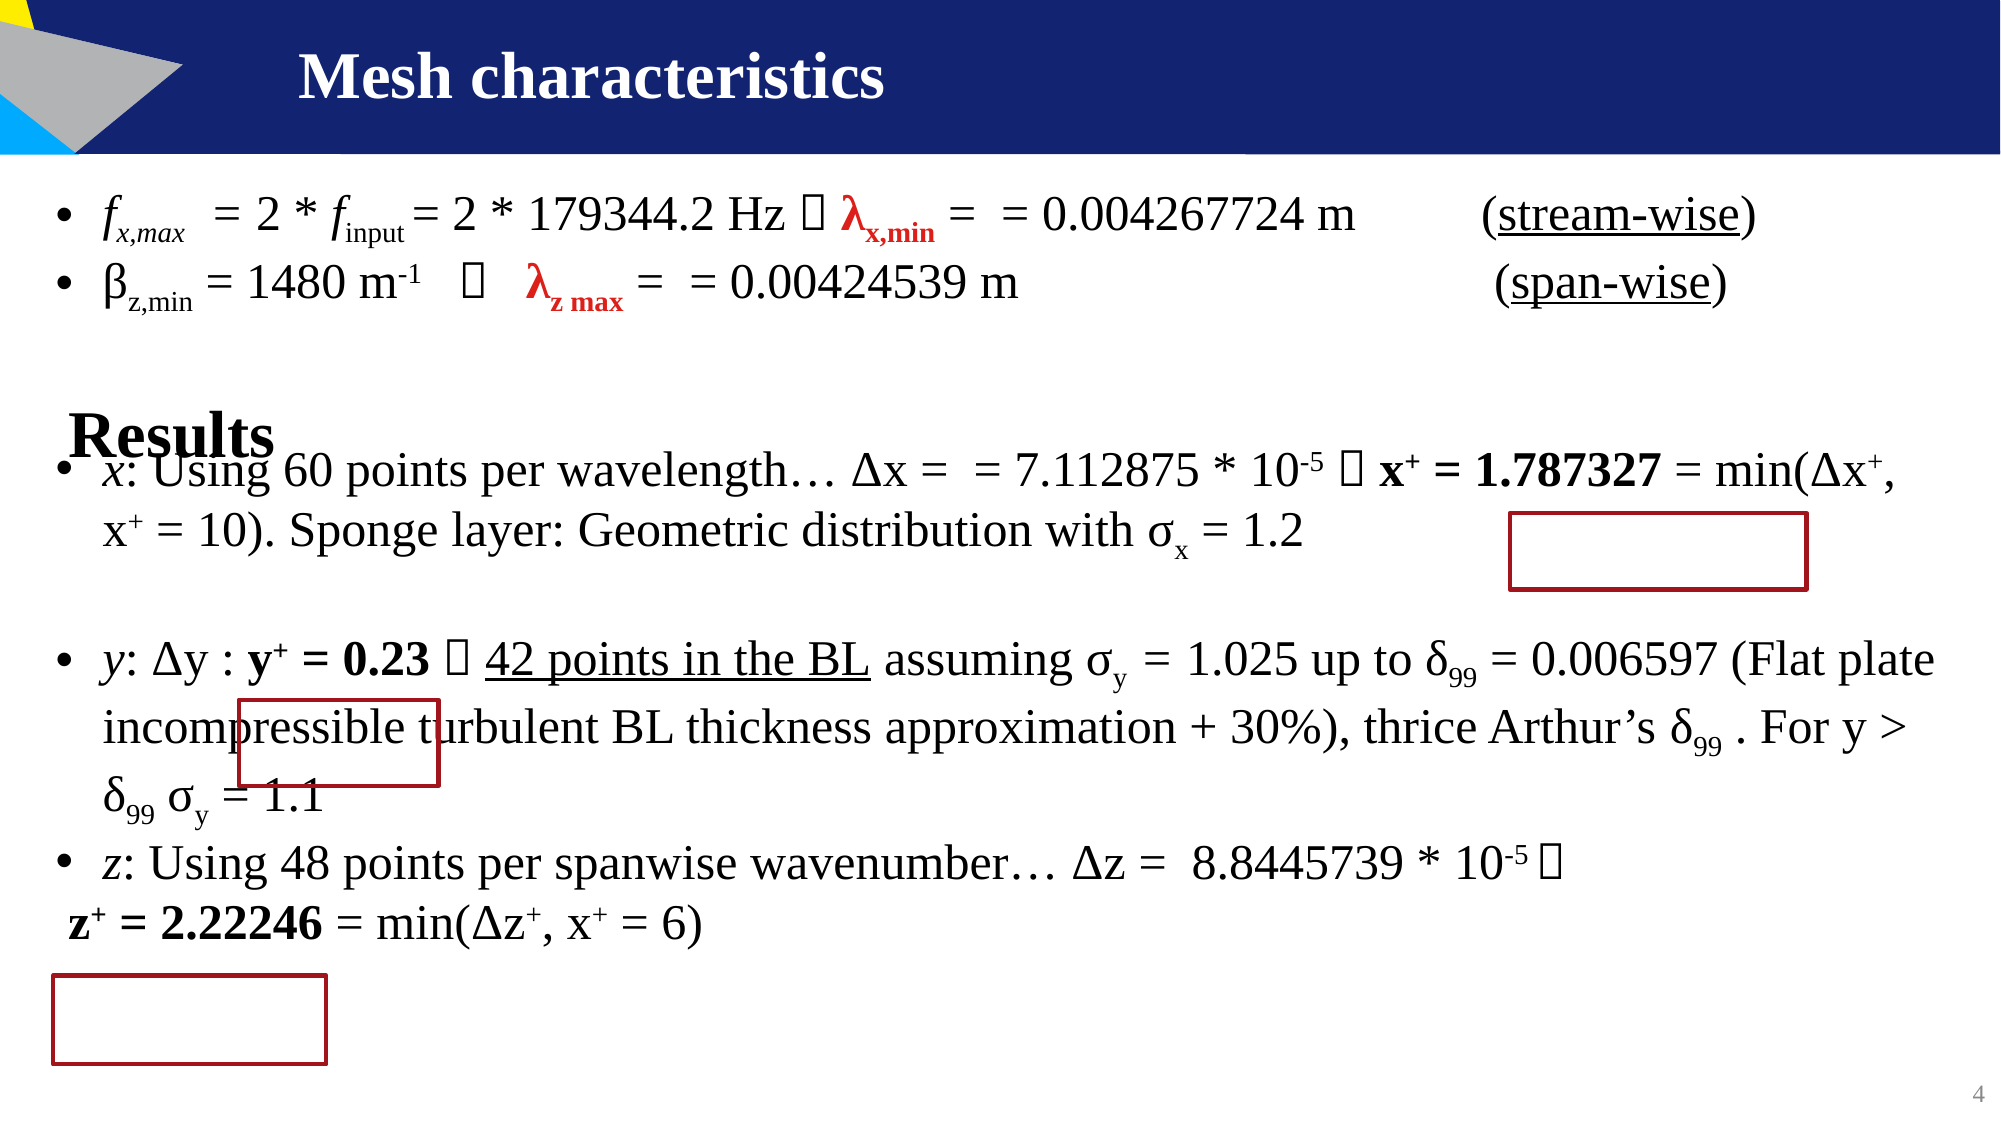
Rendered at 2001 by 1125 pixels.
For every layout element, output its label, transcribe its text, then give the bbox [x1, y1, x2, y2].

slide_number 4 [1550, 1062, 2000, 1122]
title Mesh characteristics [283, 0, 1950, 154]
text_box [1508, 511, 1809, 592]
text_box Results [53, 359, 1719, 514]
text_box [237, 698, 441, 788]
text_box [51, 973, 328, 1066]
